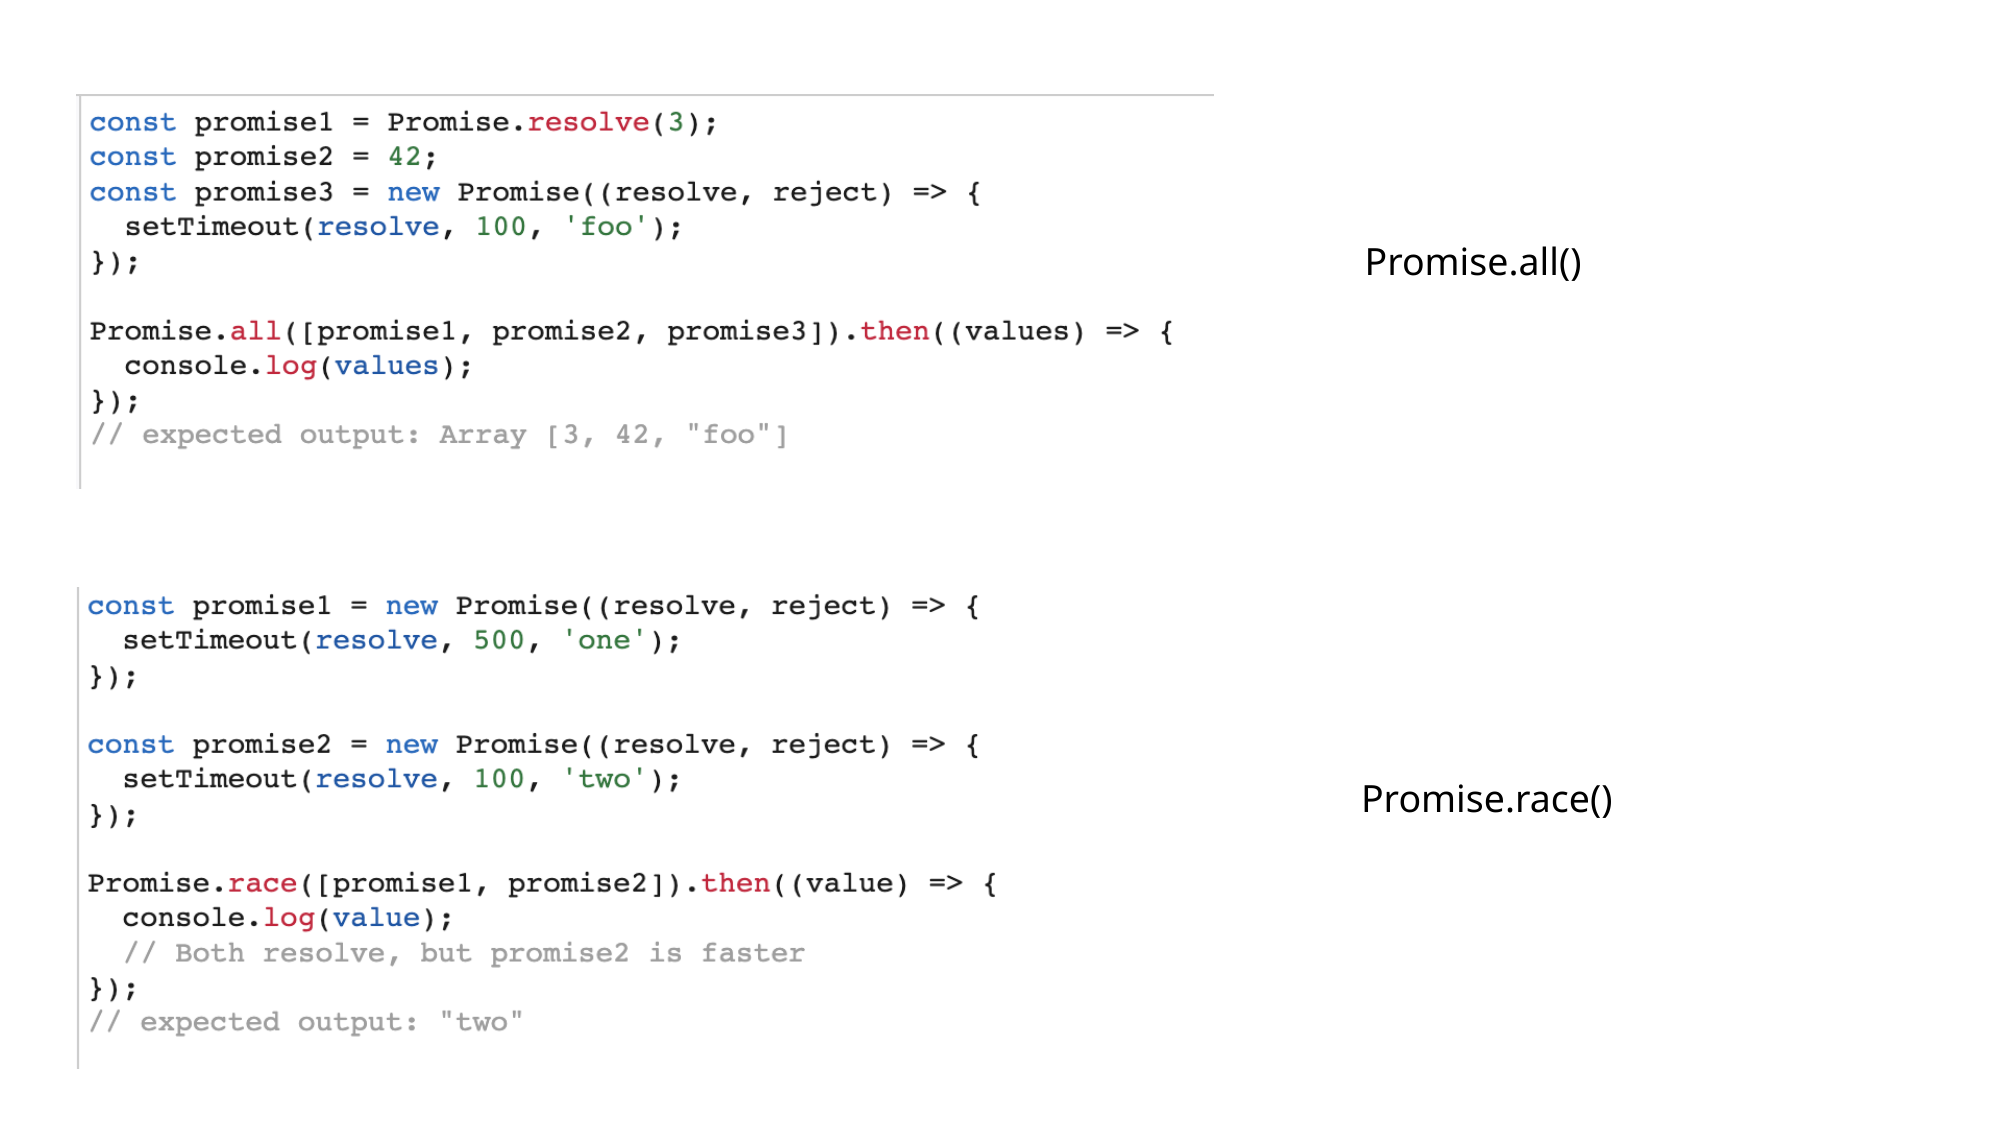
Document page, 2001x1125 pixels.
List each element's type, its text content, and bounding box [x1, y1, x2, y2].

picture [76, 94, 1214, 489]
text_box Promise.race() [1346, 767, 1628, 827]
picture [76, 587, 1169, 1069]
text_box Promise.all() [1349, 230, 1597, 291]
